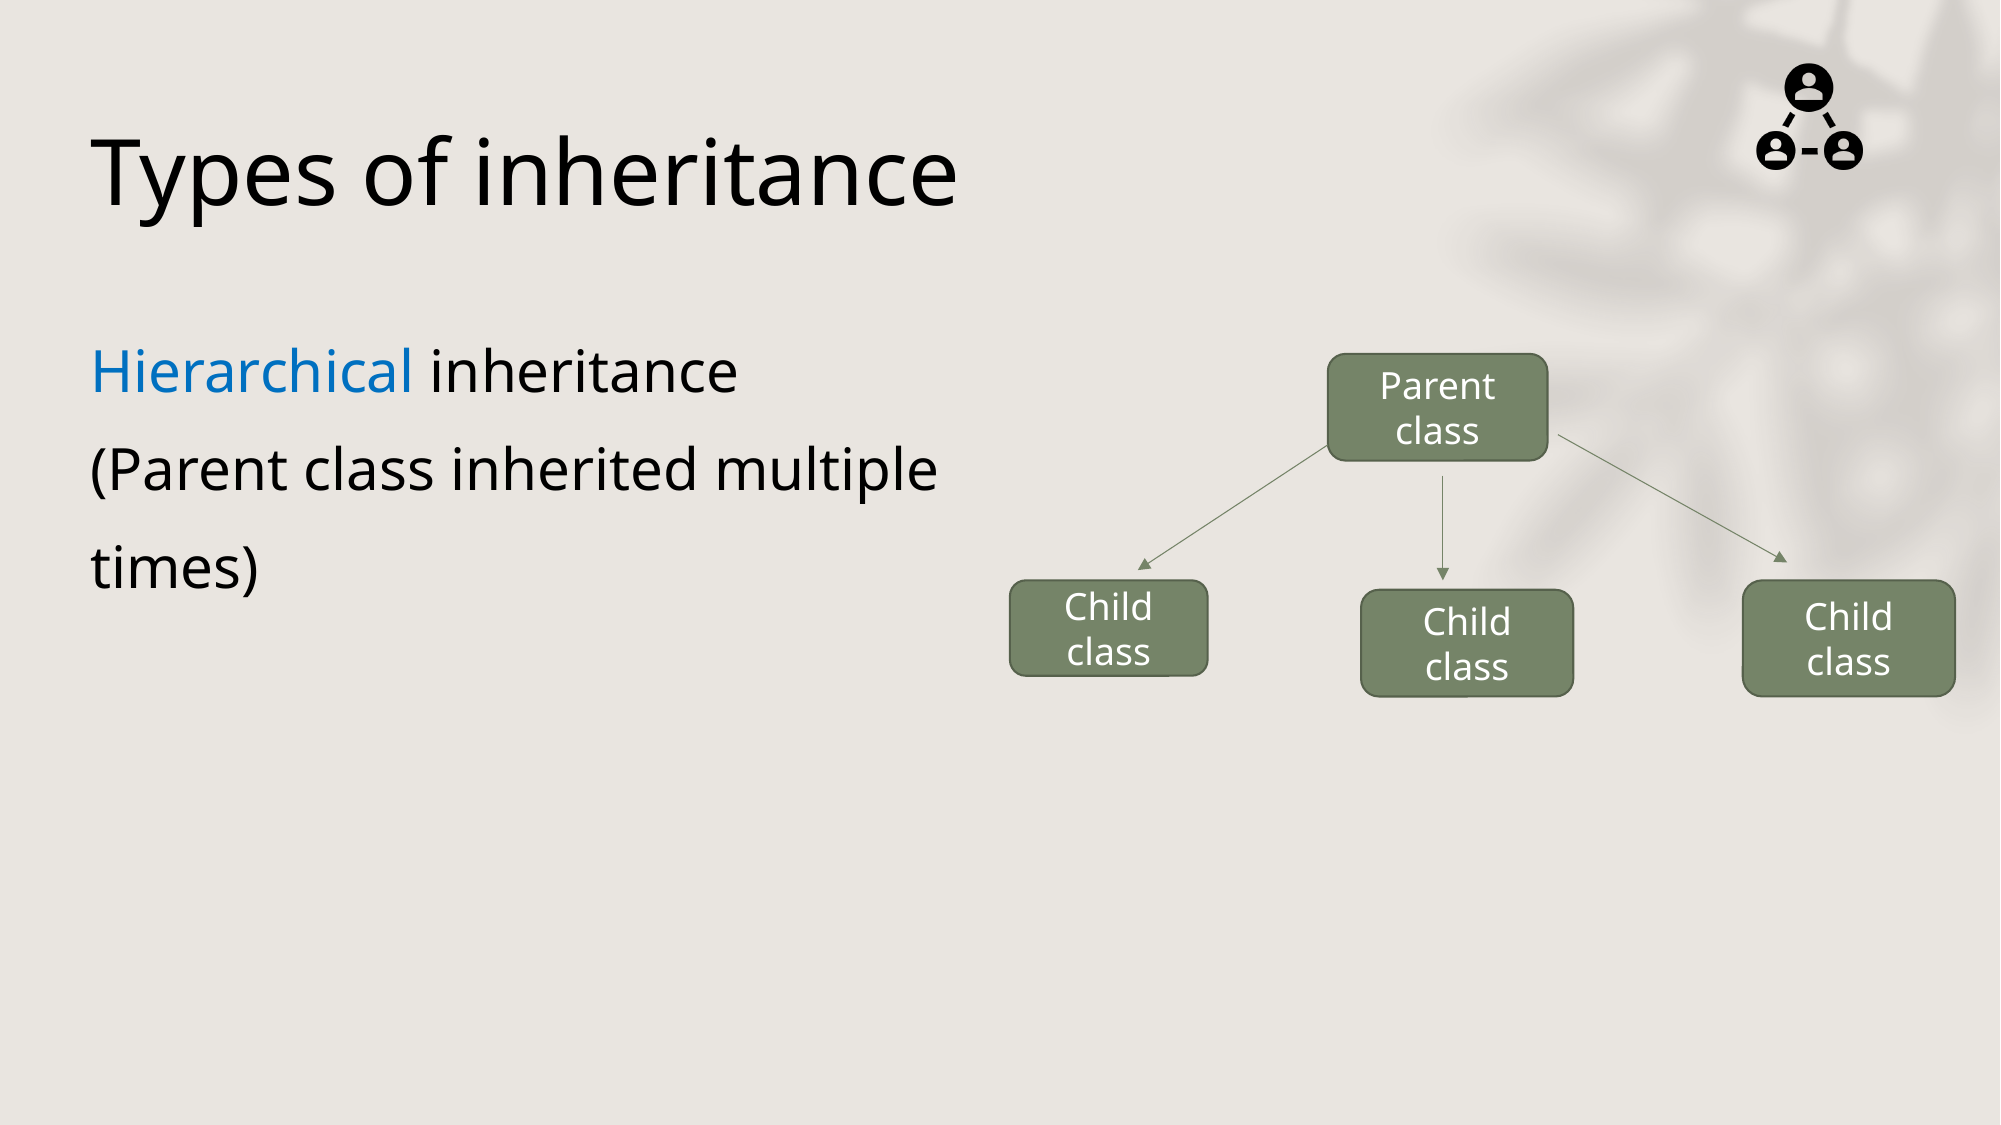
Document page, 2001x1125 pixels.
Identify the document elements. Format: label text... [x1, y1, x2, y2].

text_box Parent class [1326, 352, 1549, 462]
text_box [1557, 434, 1788, 563]
text_box Child class [1360, 588, 1575, 698]
title Types of inheritance [75, 60, 1863, 278]
picture [1734, 41, 1885, 192]
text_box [1137, 444, 1328, 571]
text_box Child class [1008, 579, 1209, 677]
list Hierarchical inheritance (Parent class inherited multiple times) [75, 319, 1925, 1009]
text_box Child class [1741, 579, 1957, 698]
